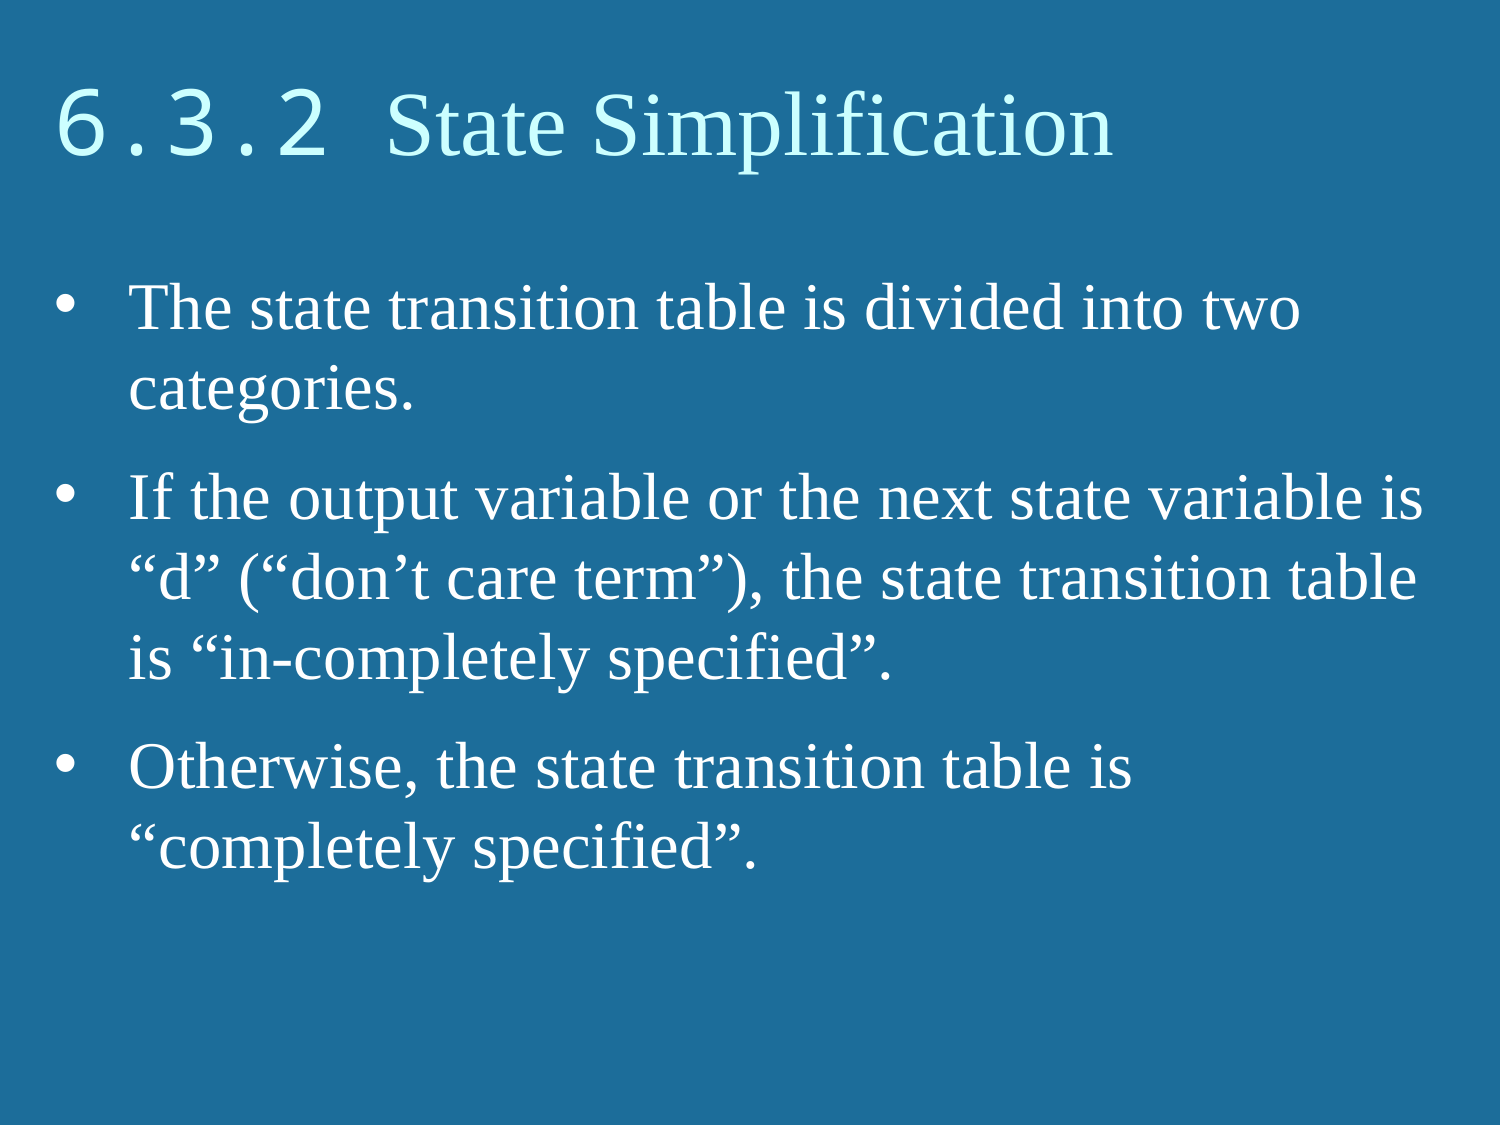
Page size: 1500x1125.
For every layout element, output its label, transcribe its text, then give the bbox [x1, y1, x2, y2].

text_box The state transition table is divided into two categories. If the output variable or the next state variable is “d” (“don’t care term”), the state transition table is “in-completely specified”. Otherwise, the state transition table is “completely specified”. [39, 255, 1482, 890]
title 6.3.2 State Simplification [39, 54, 1452, 181]
